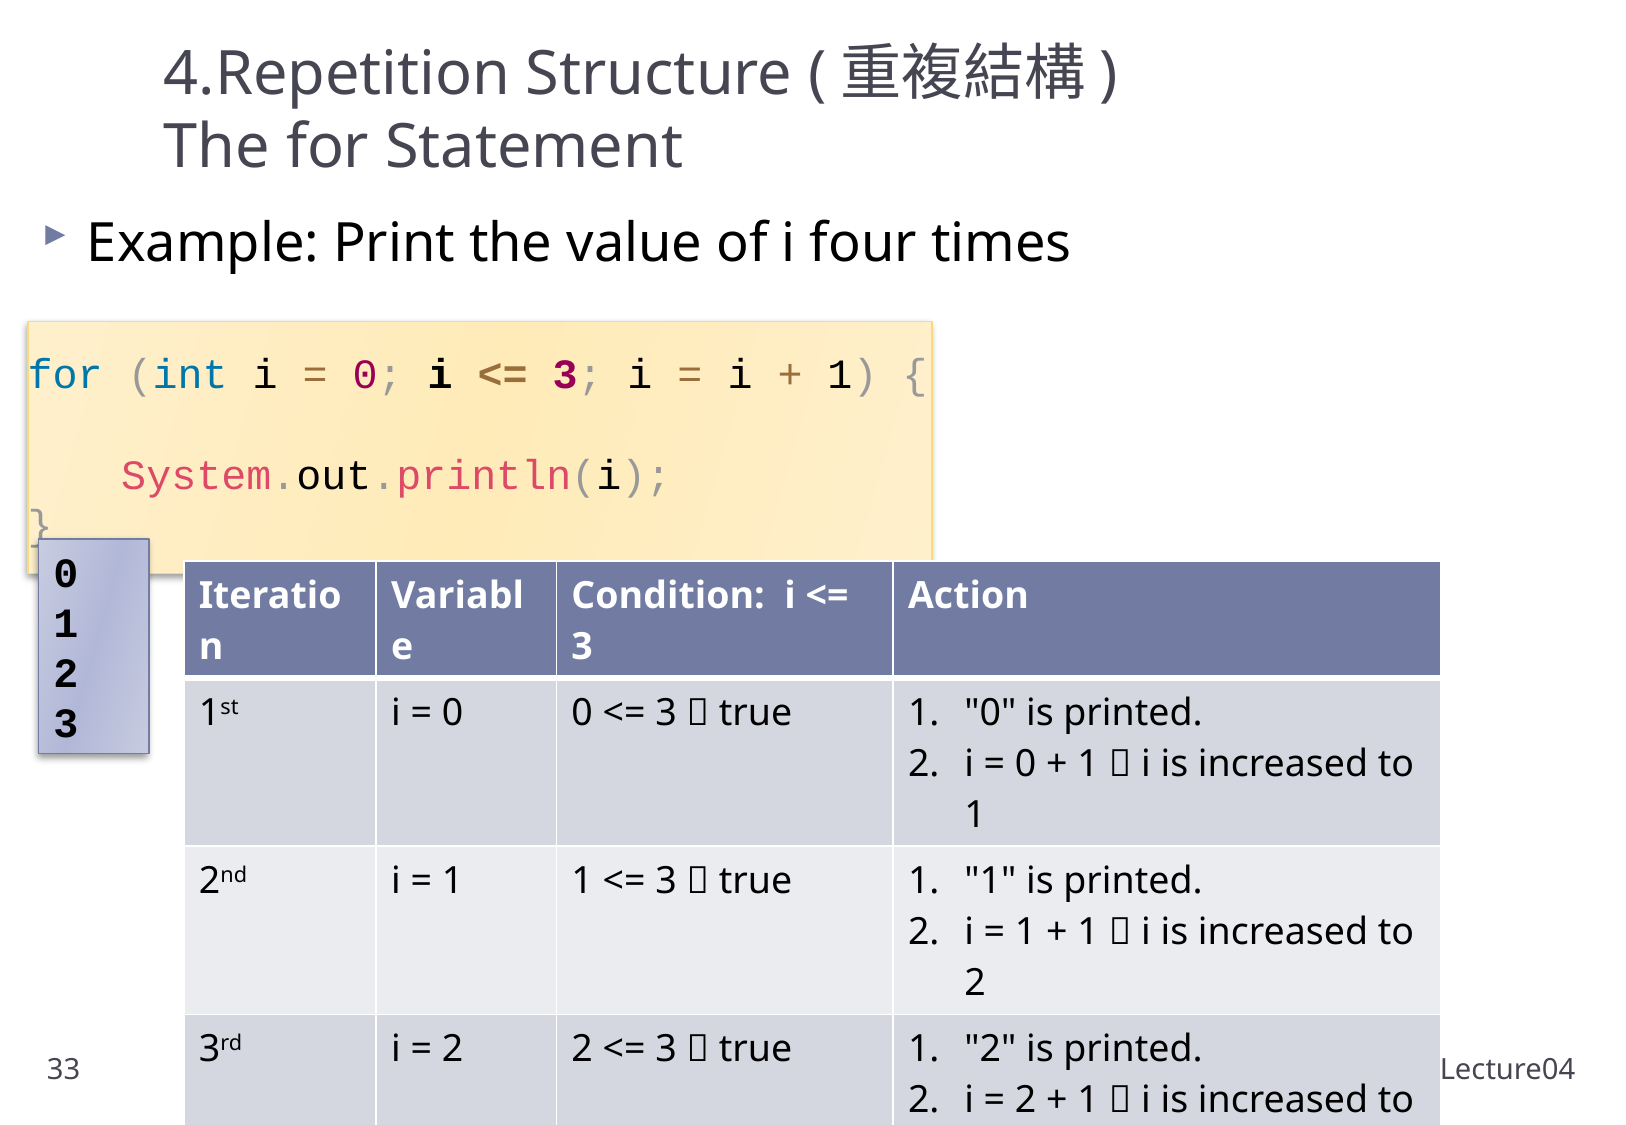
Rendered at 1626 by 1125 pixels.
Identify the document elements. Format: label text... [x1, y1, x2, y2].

text_box for (int i = 0; i <= 3; i = i + 1) { System.out.println(i); } [27, 321, 933, 574]
list Example: Print the value of i four times [27, 200, 1007, 303]
table_cell 0 <= 3  true [557, 681, 892, 845]
table_cell 2nd [185, 847, 375, 1014]
table_cell i = 1 [377, 847, 556, 1014]
text_box 0 1 2 3 [38, 538, 150, 754]
table_cell i = 0 [377, 681, 556, 845]
slide_number 33 [32, 1042, 183, 1103]
picture [1013, 107, 1613, 546]
table_header Variable [377, 562, 556, 675]
slide_number Lecture04 [1442, 1042, 1591, 1103]
table_cell 1 <= 3  true [557, 847, 892, 1014]
table_header Condition: i <= 3 [557, 562, 892, 675]
table_cell 3rd [185, 1015, 375, 1125]
table_header Action [894, 562, 1440, 675]
table_cell "2" is printed. i = 2 + 1  i is increased to 3 [894, 1015, 1440, 1125]
table_cell 1st [185, 681, 375, 845]
title 4.Repetition Structure (重複結構) The for Statement [148, 24, 1582, 188]
table_cell "1" is printed. i = 1 + 1  i is increased to 2 [894, 847, 1440, 1014]
table_cell 2 <= 3  true [557, 1015, 892, 1125]
table_cell i = 2 [377, 1015, 556, 1125]
table_cell "0" is printed. i = 0 + 1  i is increased to 1 [894, 681, 1440, 845]
table_header Iteration [185, 562, 375, 675]
